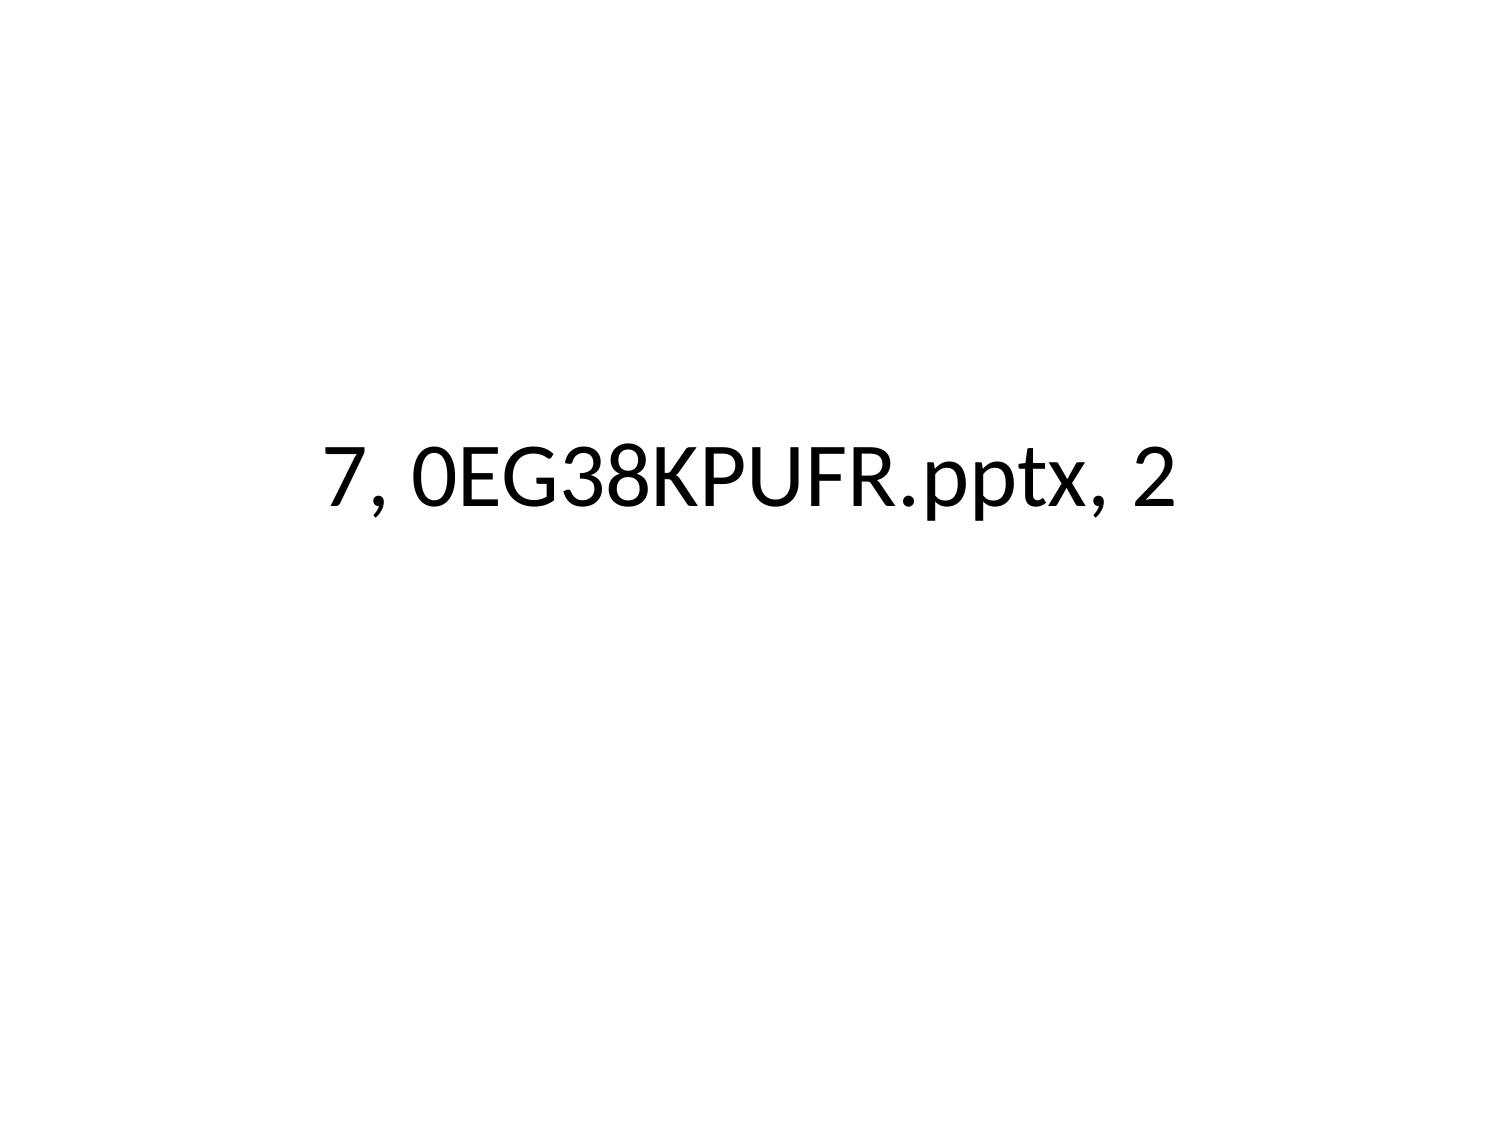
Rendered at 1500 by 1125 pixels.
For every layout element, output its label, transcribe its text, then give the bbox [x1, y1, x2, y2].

title 7, 0EG38KPUFR.pptx, 2 [112, 349, 1388, 591]
